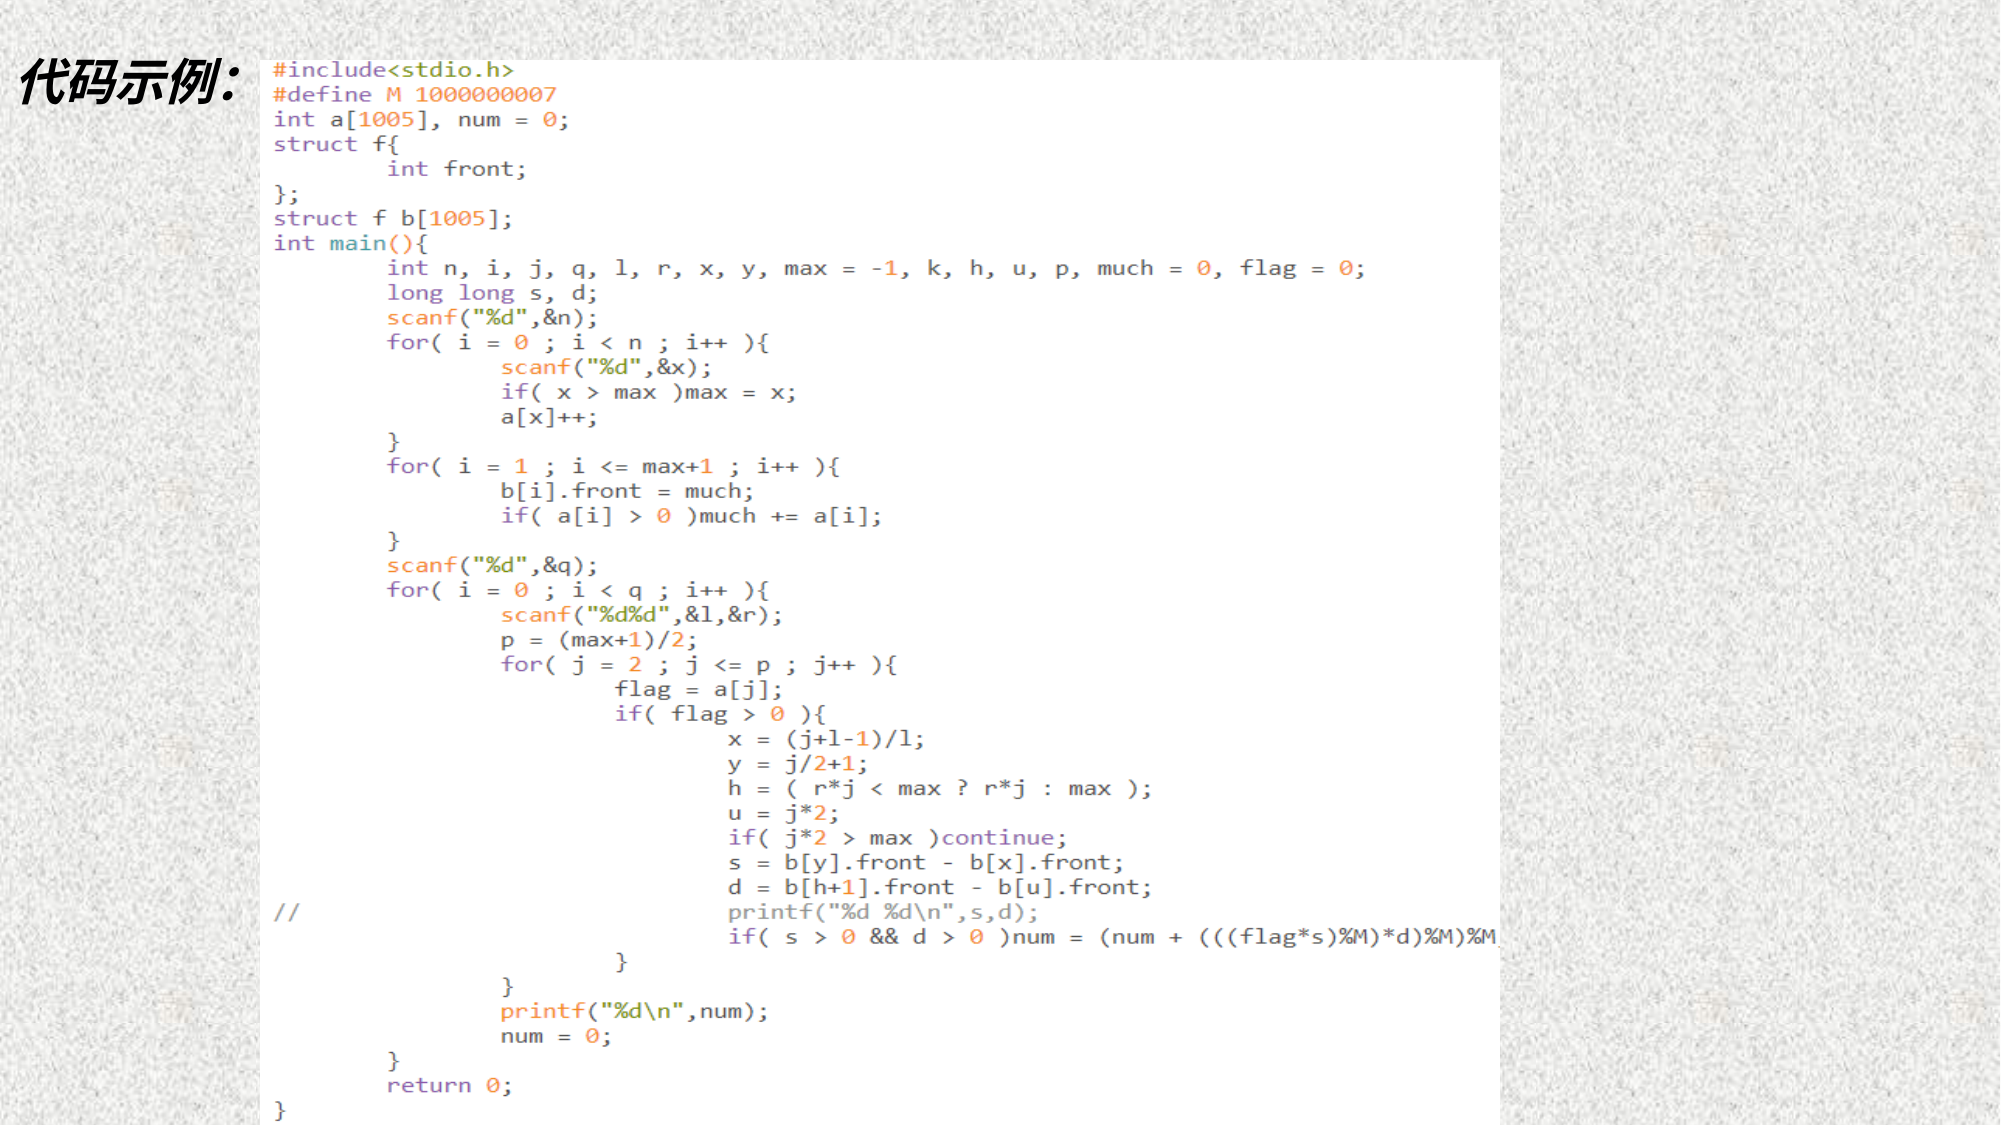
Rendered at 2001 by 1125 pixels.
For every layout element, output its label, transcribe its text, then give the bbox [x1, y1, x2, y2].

picture [0, 0, 2001, 1125]
text_box 代码示例： [0, 43, 1964, 179]
